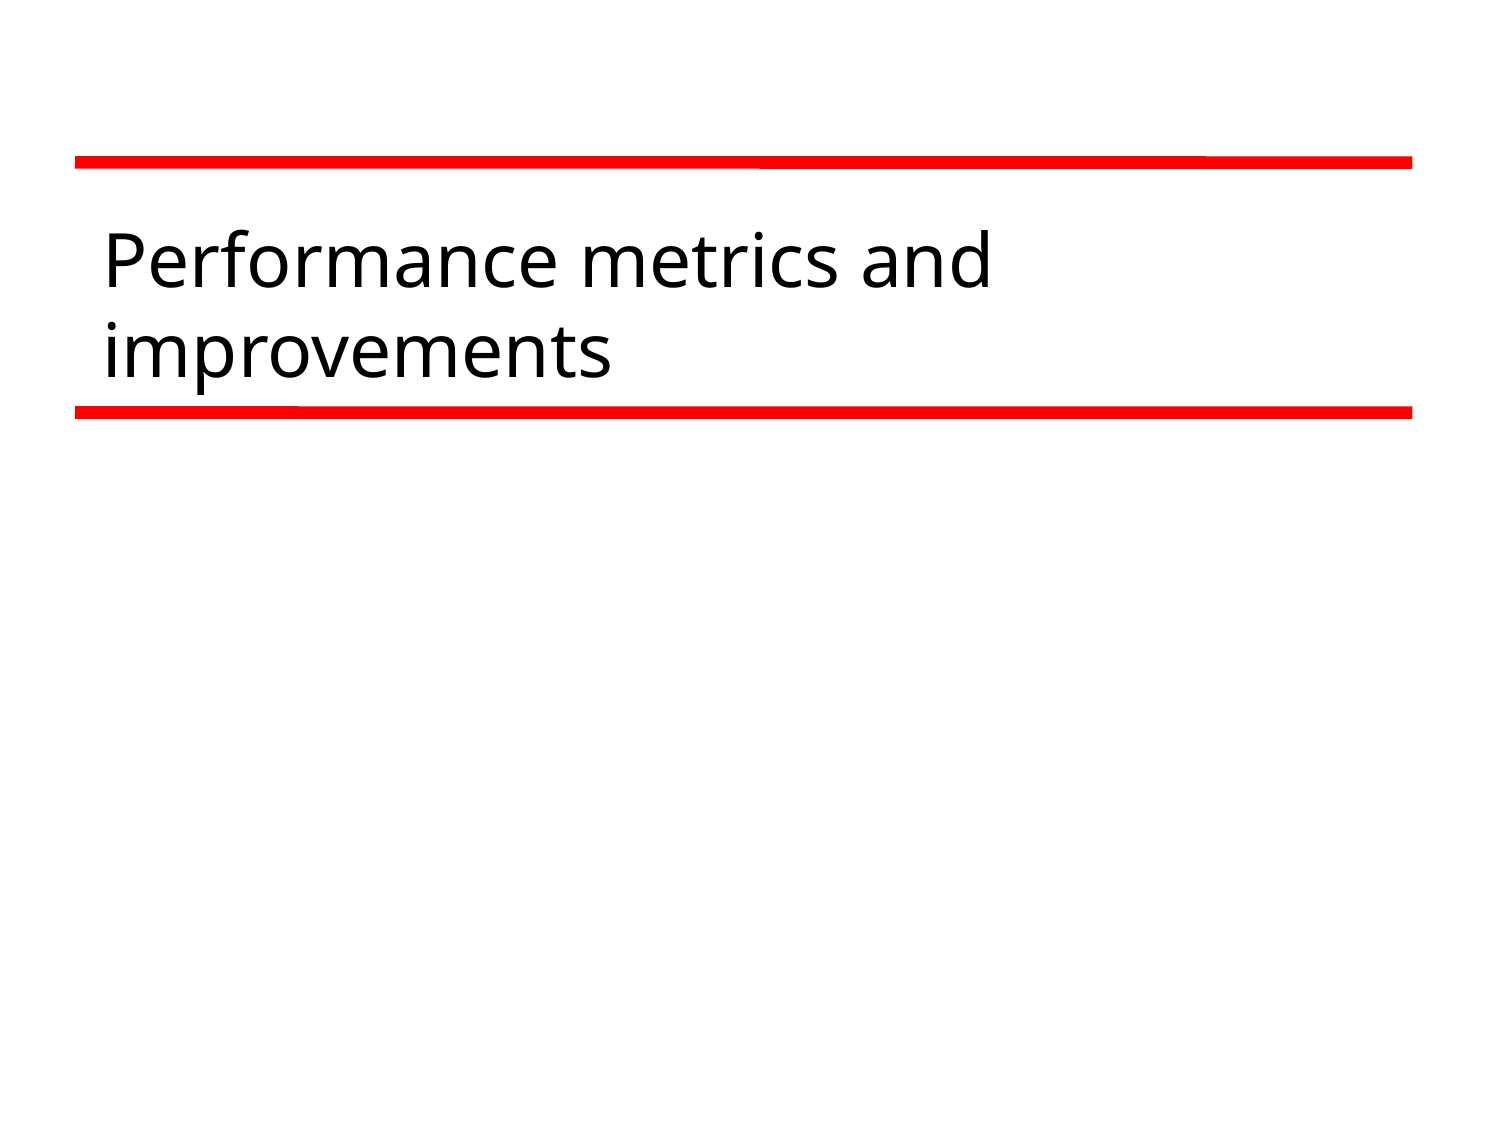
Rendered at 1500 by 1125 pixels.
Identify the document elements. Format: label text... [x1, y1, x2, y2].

text_box Performance metrics and improvements [87, 87, 1417, 400]
